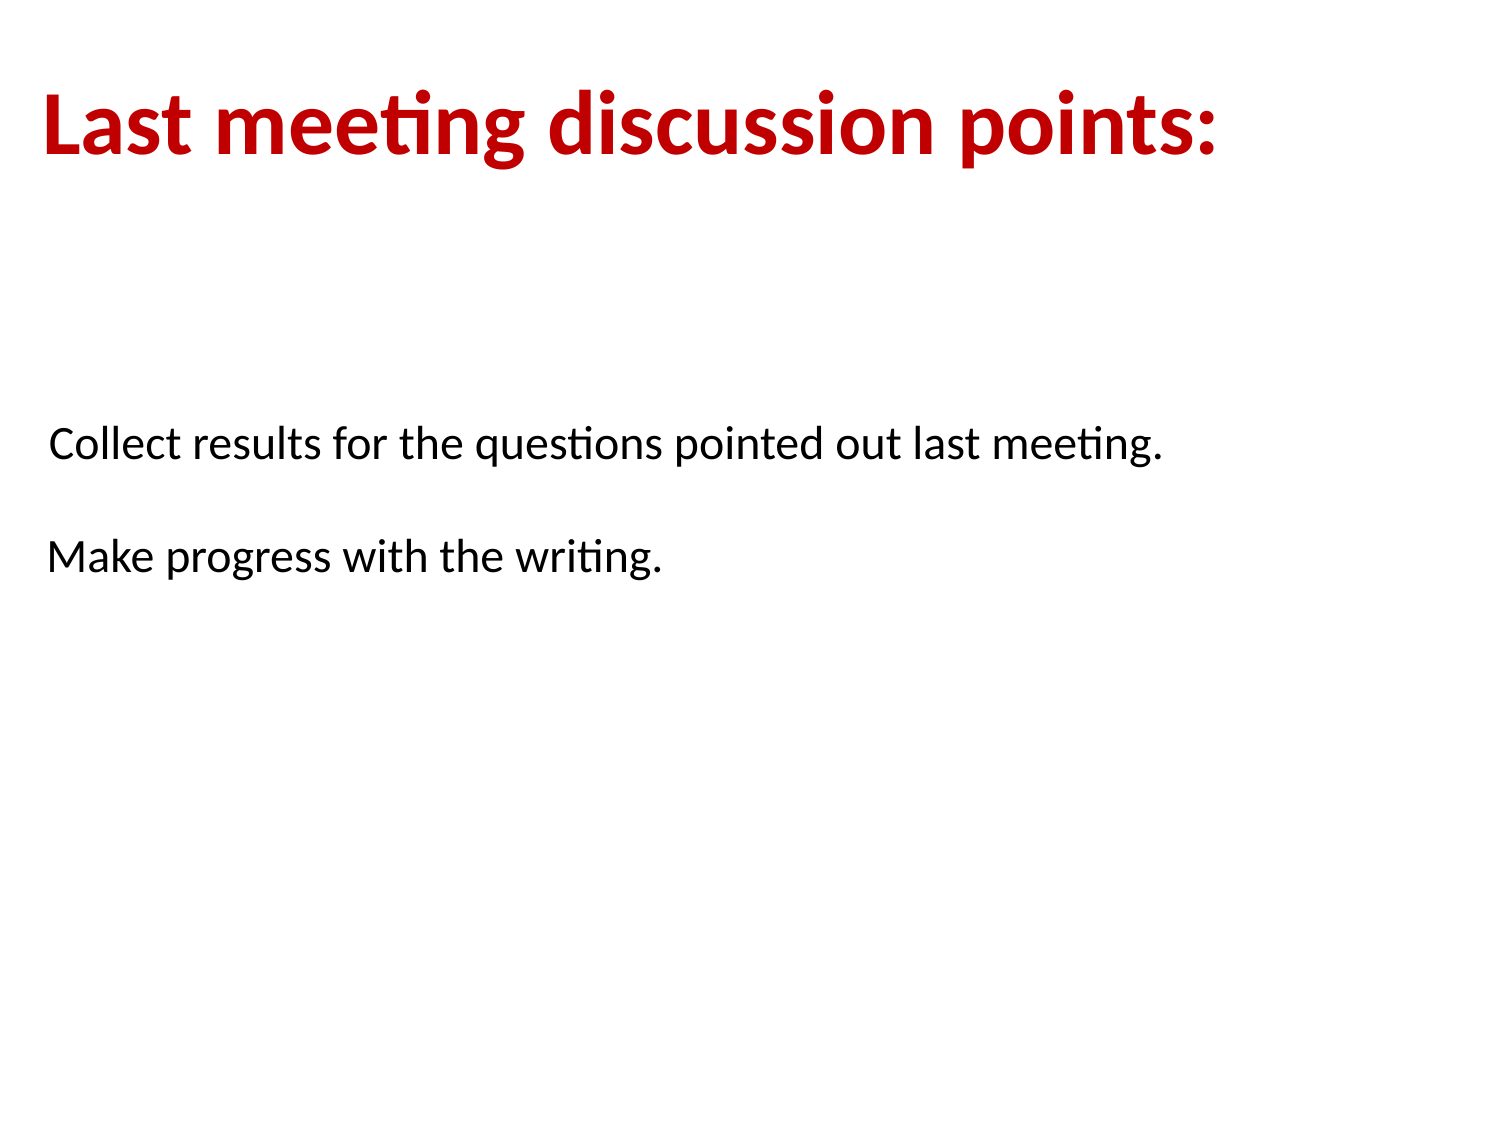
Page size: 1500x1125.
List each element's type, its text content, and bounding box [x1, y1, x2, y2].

text_box Make progress with the writing. [31, 517, 680, 590]
title Last meeting discussion points: [27, 23, 1377, 212]
text_box Collect results for the questions pointed out last meeting. [34, 404, 1181, 477]
